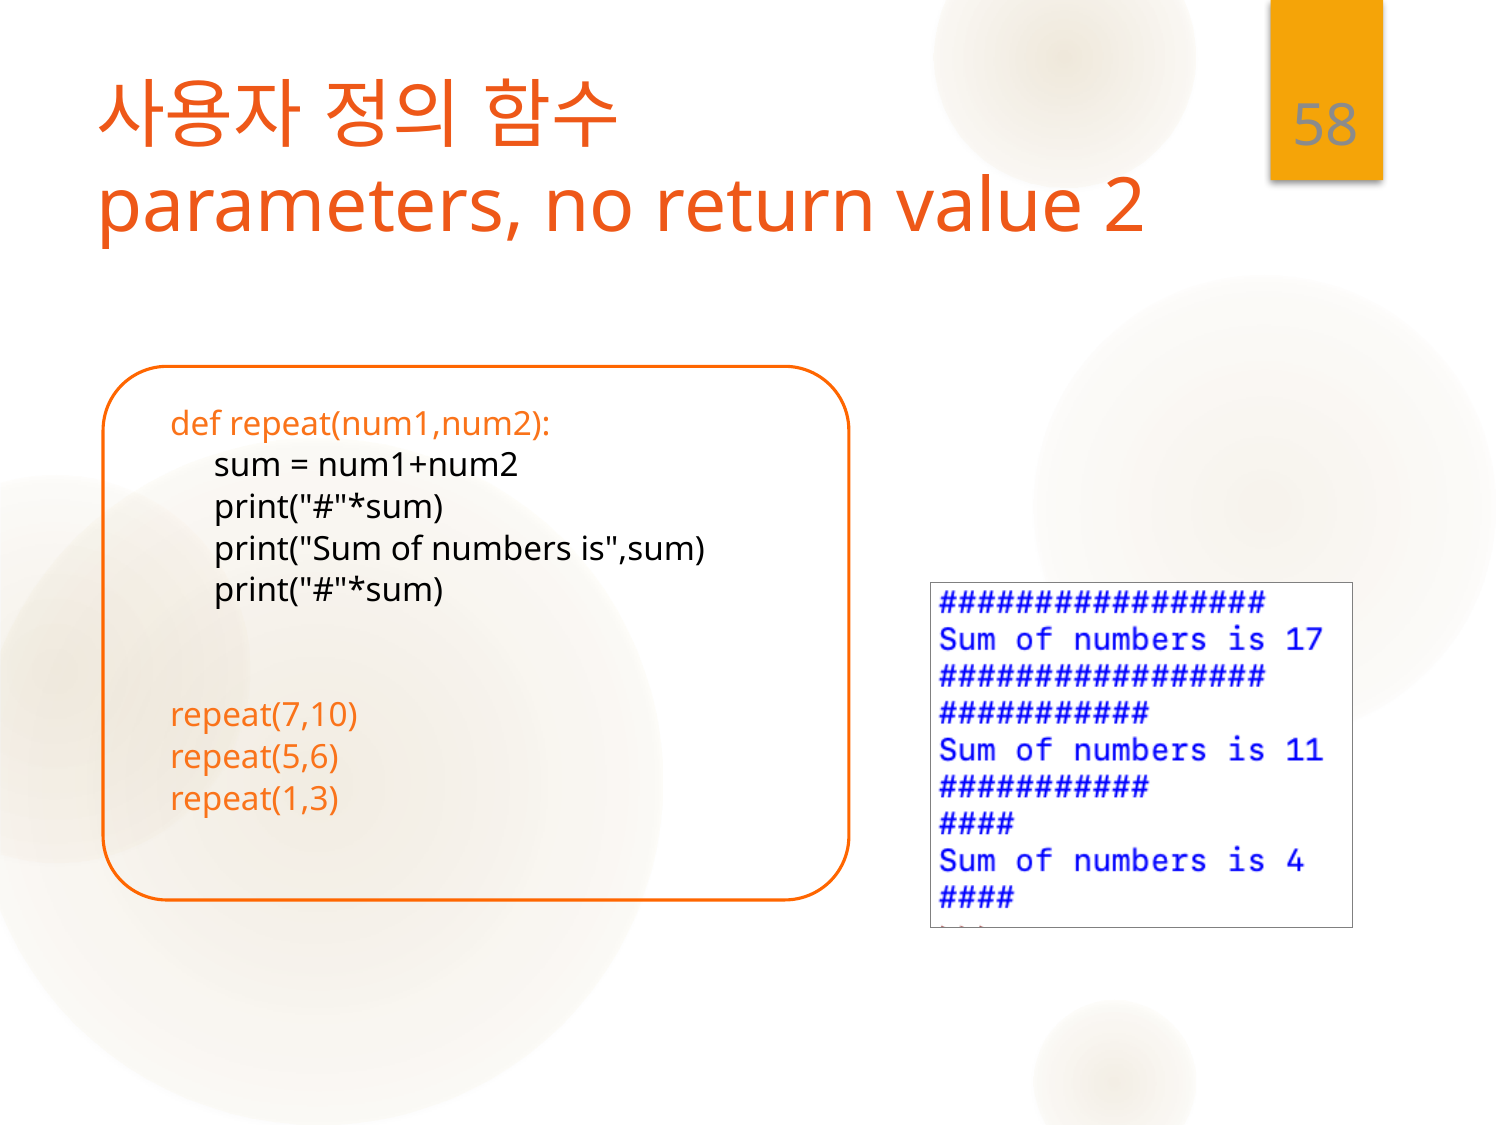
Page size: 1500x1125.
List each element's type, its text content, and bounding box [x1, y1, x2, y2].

text_box [103, 366, 849, 901]
title 사용자 정의 함수 parameters, no return value 2 [80, 59, 1239, 290]
picture [930, 581, 1353, 929]
slide_number 58 [1273, 48, 1378, 175]
text_box def repeat(num1,num2): sum = num1+num2 print("#"*sum) print("Sum of numbers is",sum) print("#"*sum) repeat(7,10) repeat(5,6) repeat(1,3) [155, 392, 902, 825]
